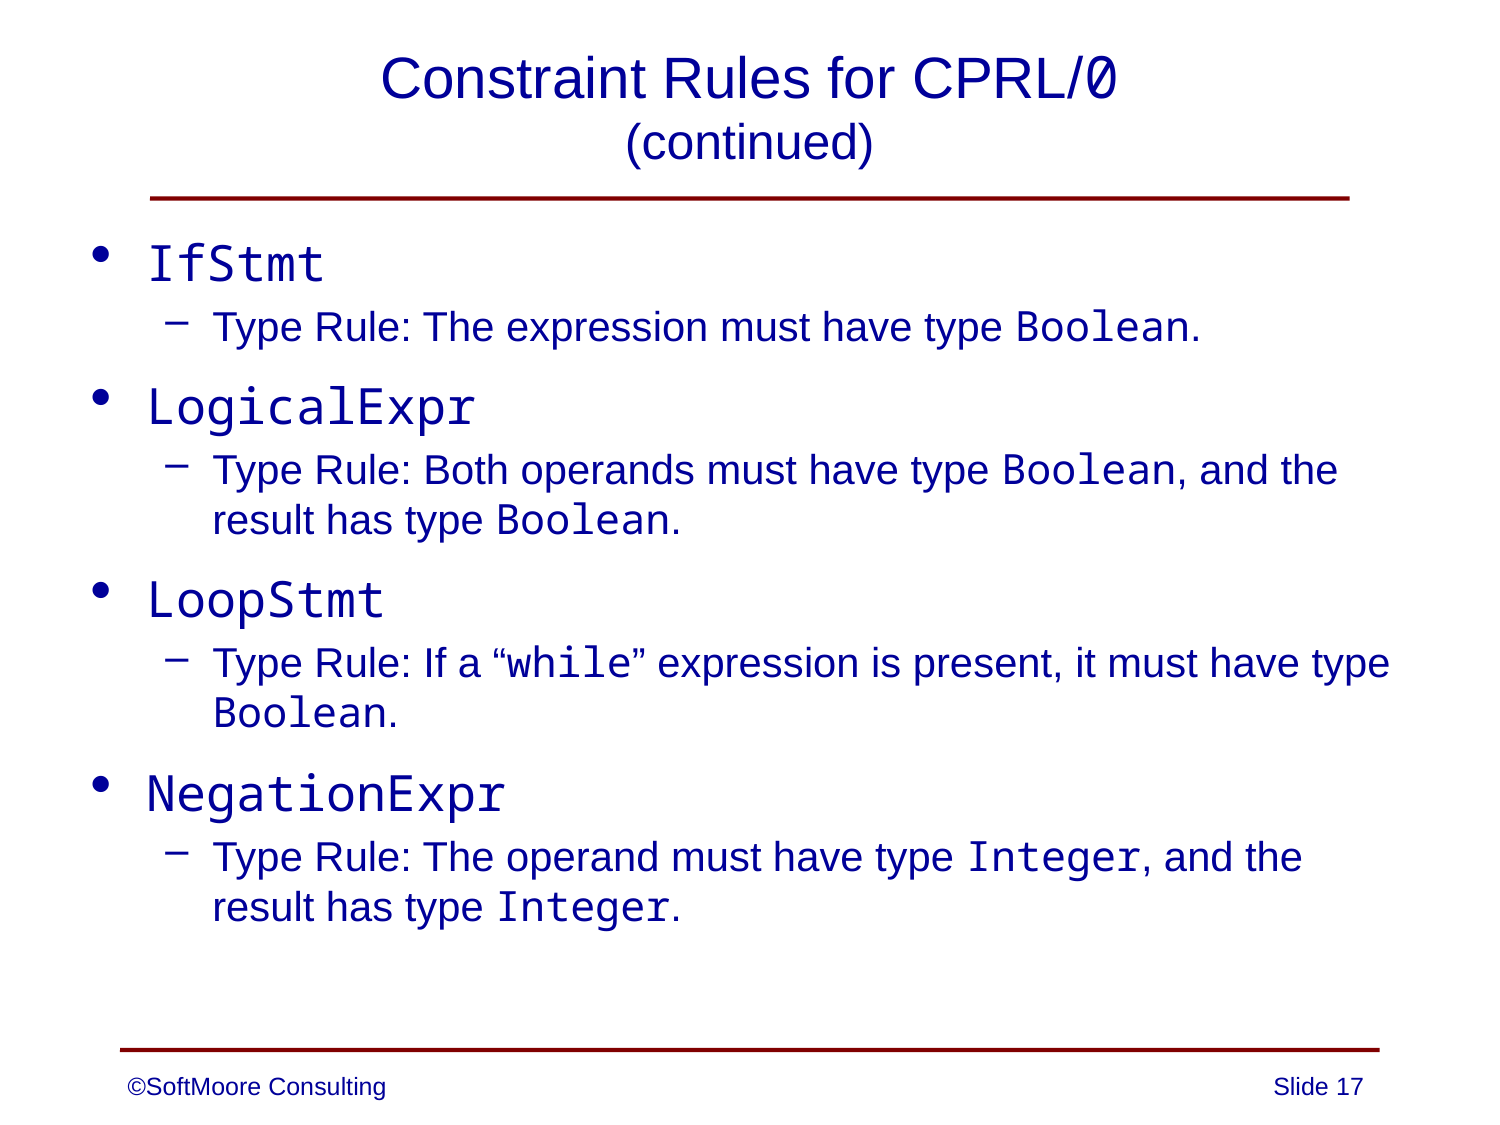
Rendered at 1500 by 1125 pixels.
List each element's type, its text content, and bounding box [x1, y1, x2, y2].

footer ©SoftMoore Consulting [111, 1061, 563, 1109]
slide_number Slide 17 [1078, 1061, 1380, 1109]
list IfStmt Type Rule: The expression must have type Boolean. LogicalExpr Type Rule: Both operands must have type Boolean, and the result has type Boolean. LoopStmt Type Rule: If a “while” expression is present, it must have type Boolean. NegationExpr Type Rule: The operand must have type Integer, and the result has type Integer. [74, 223, 1425, 1034]
title Constraint Rules for CPRL/0 (continued) [149, 22, 1350, 188]
